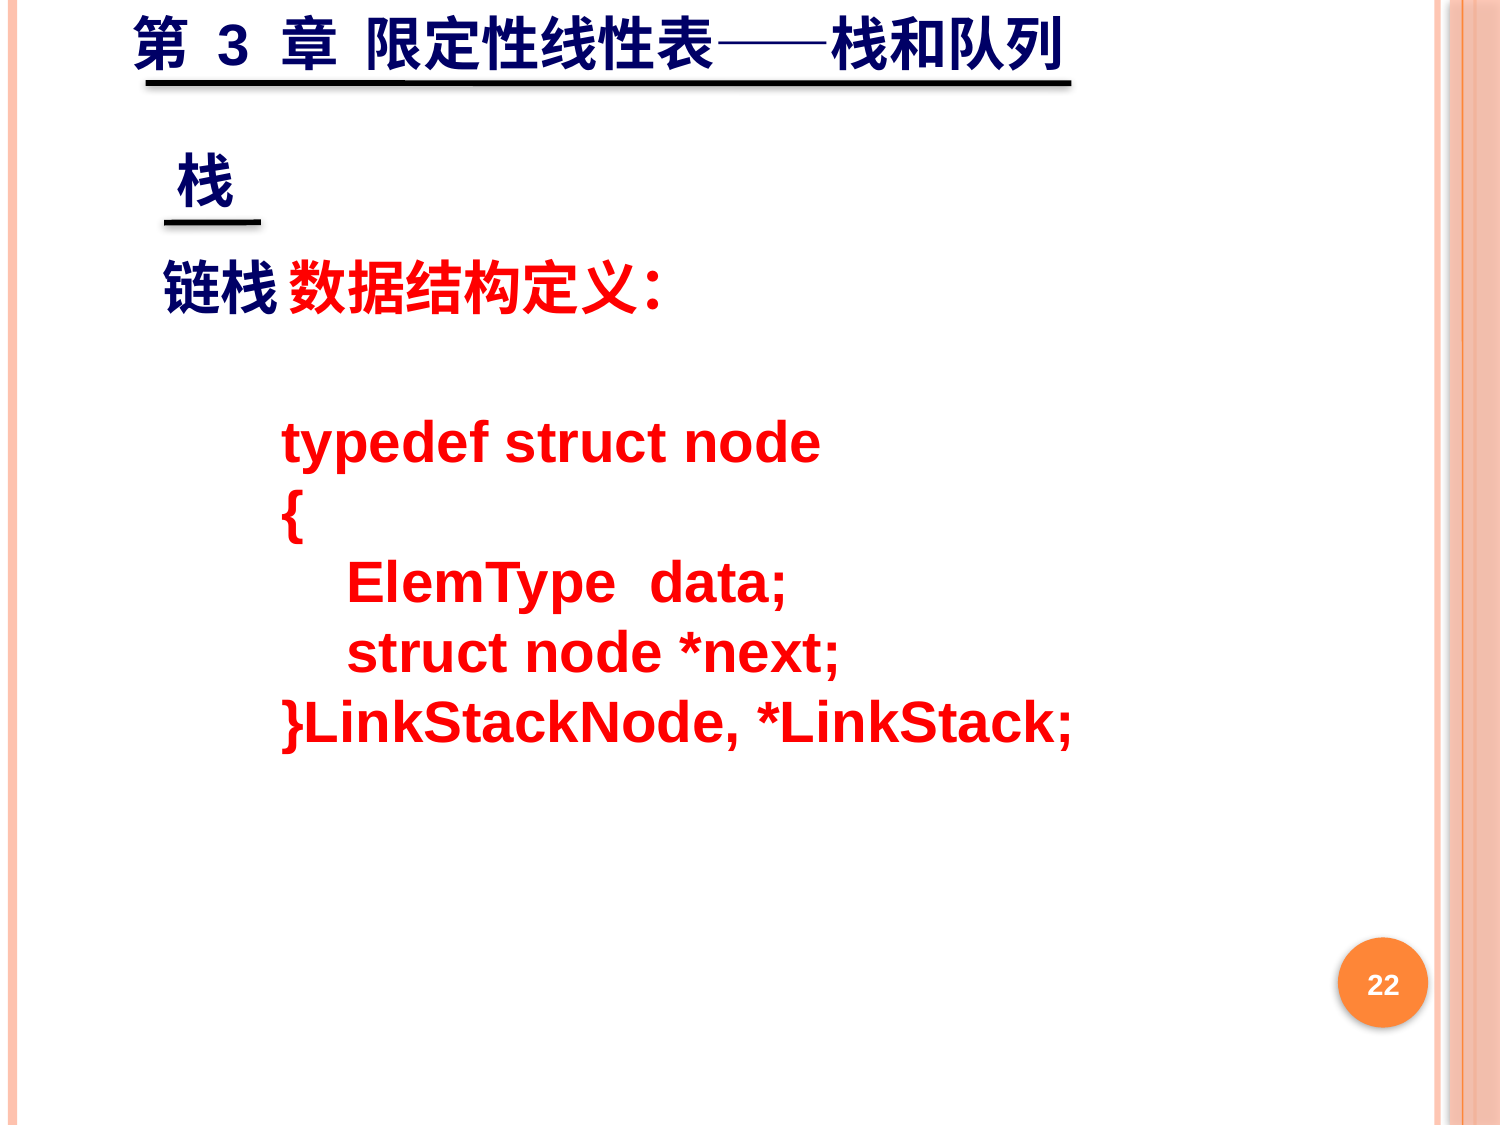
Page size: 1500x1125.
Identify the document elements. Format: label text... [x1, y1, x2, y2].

text_box typedef struct node { ElemType data; struct node *next; }LinkStackNode, *LinkStack; [266, 397, 1091, 762]
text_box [116, 0, 1096, 223]
text_box 链栈 [147, 243, 274, 329]
text_box 数据结构定义： [274, 243, 798, 329]
slide_number 22 [1333, 940, 1434, 1026]
